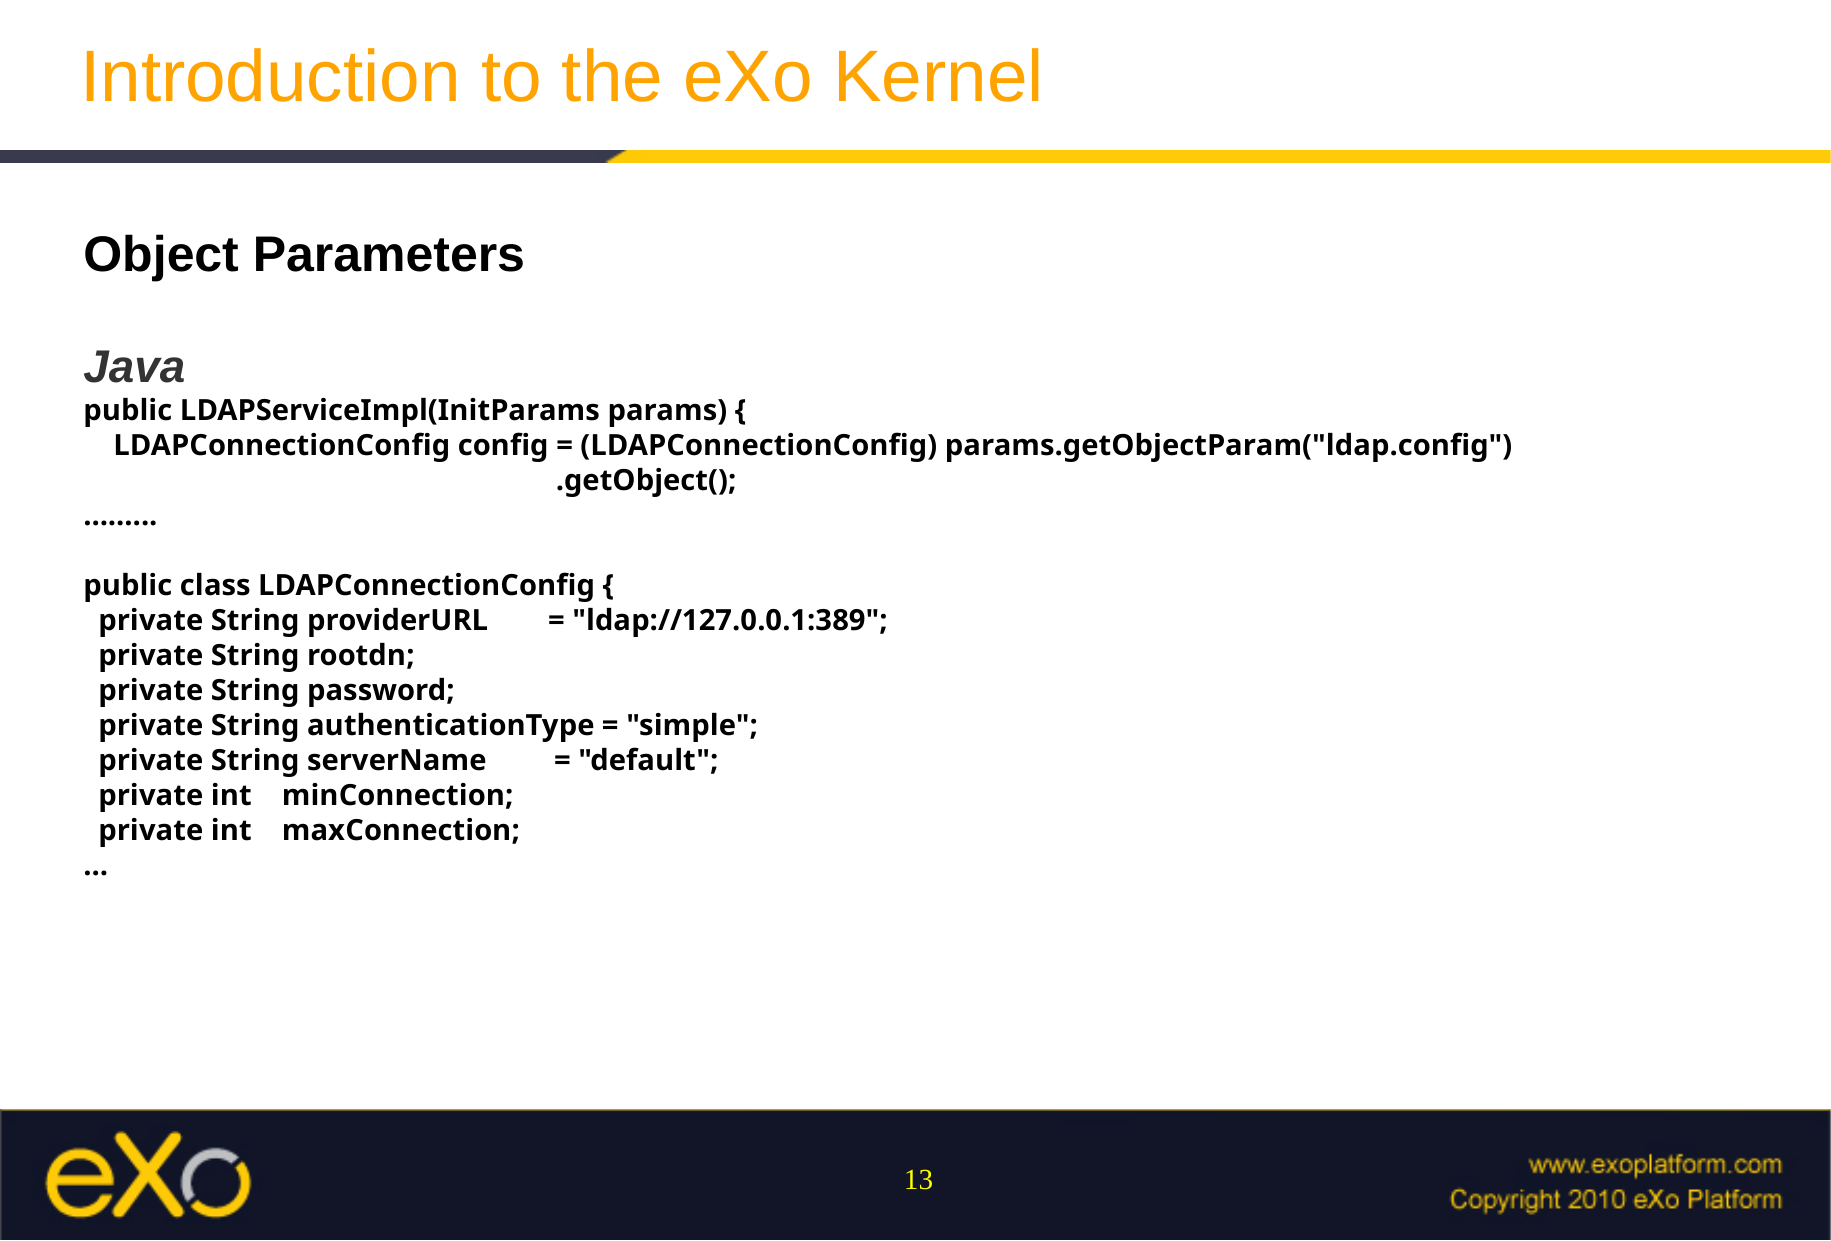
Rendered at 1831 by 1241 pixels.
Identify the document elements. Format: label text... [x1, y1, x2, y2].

text_box Introduction to the eXo Kernel [80, 41, 1751, 117]
picture [0, 150, 1831, 163]
text_box Object Parameters Java public LDAPServiceImpl(InitParams params) { LDAPConnectionConfig config = (LDAPConnectionConfig) params.getObjectParam("ldap.config") .getObject(); ......... public class LDAPConnectionConfig { private String providerURL = "ldap://127.0.0.1:389"; private String rootdn; private String password; private String authenticationType = "simple"; private String serverName = "default"; private int minConnection; private int maxConnection; ... [83, 221, 1806, 1057]
picture [0, 1109, 1831, 1240]
